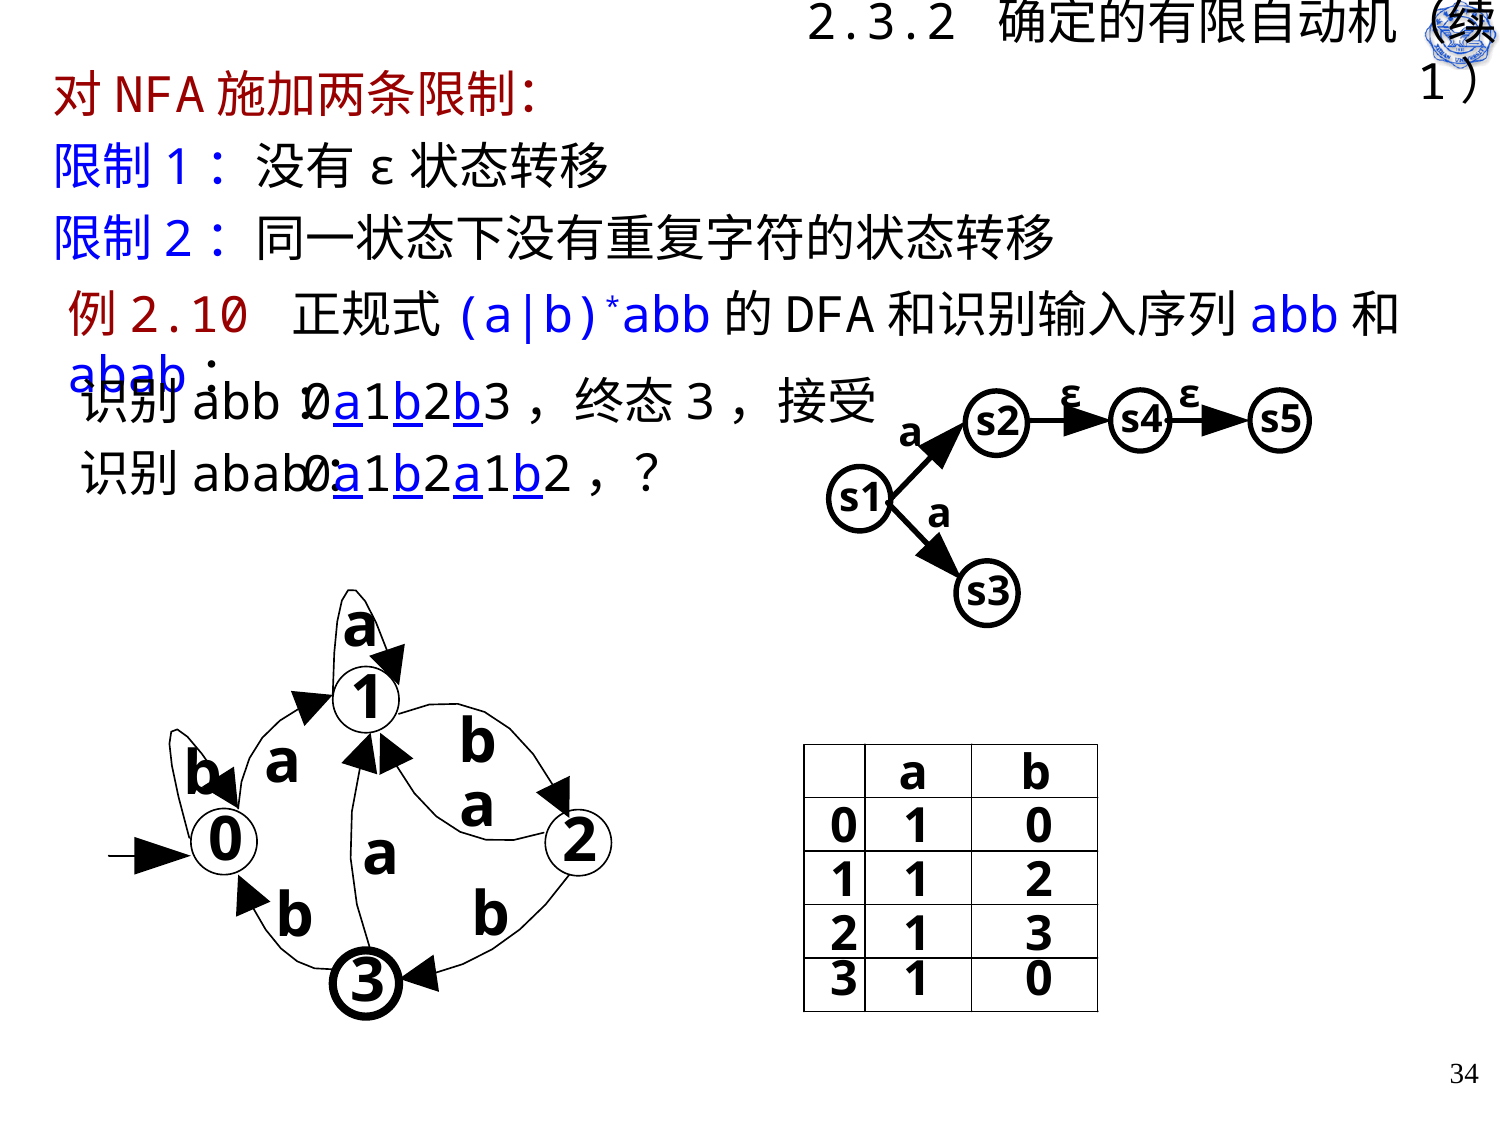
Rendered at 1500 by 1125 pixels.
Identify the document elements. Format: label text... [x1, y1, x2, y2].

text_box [820, 383, 1036, 539]
picture [1423, 0, 1500, 12]
text_box 识别abb： 识别abab： [64, 349, 288, 509]
text_box 对NFA施加两条限制： 限制1：没有ε状态转移 限制2：同一状态下没有重复字符的状态转移 [38, 42, 1071, 274]
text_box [100, 574, 1105, 1029]
title 2.3.2 确定的有限自动机（续1） [750, 12, 1500, 88]
slide_number 34 [1181, 1046, 1495, 1122]
text_box 0a1b2b3，终态3，接受 0a1b2a1b2，？ [288, 349, 893, 509]
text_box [879, 479, 1026, 574]
text_box 例2.10 正规式(a|b)*abb的DFA和识别输入序列abb和abab： [53, 274, 1425, 410]
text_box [1021, 361, 1317, 459]
